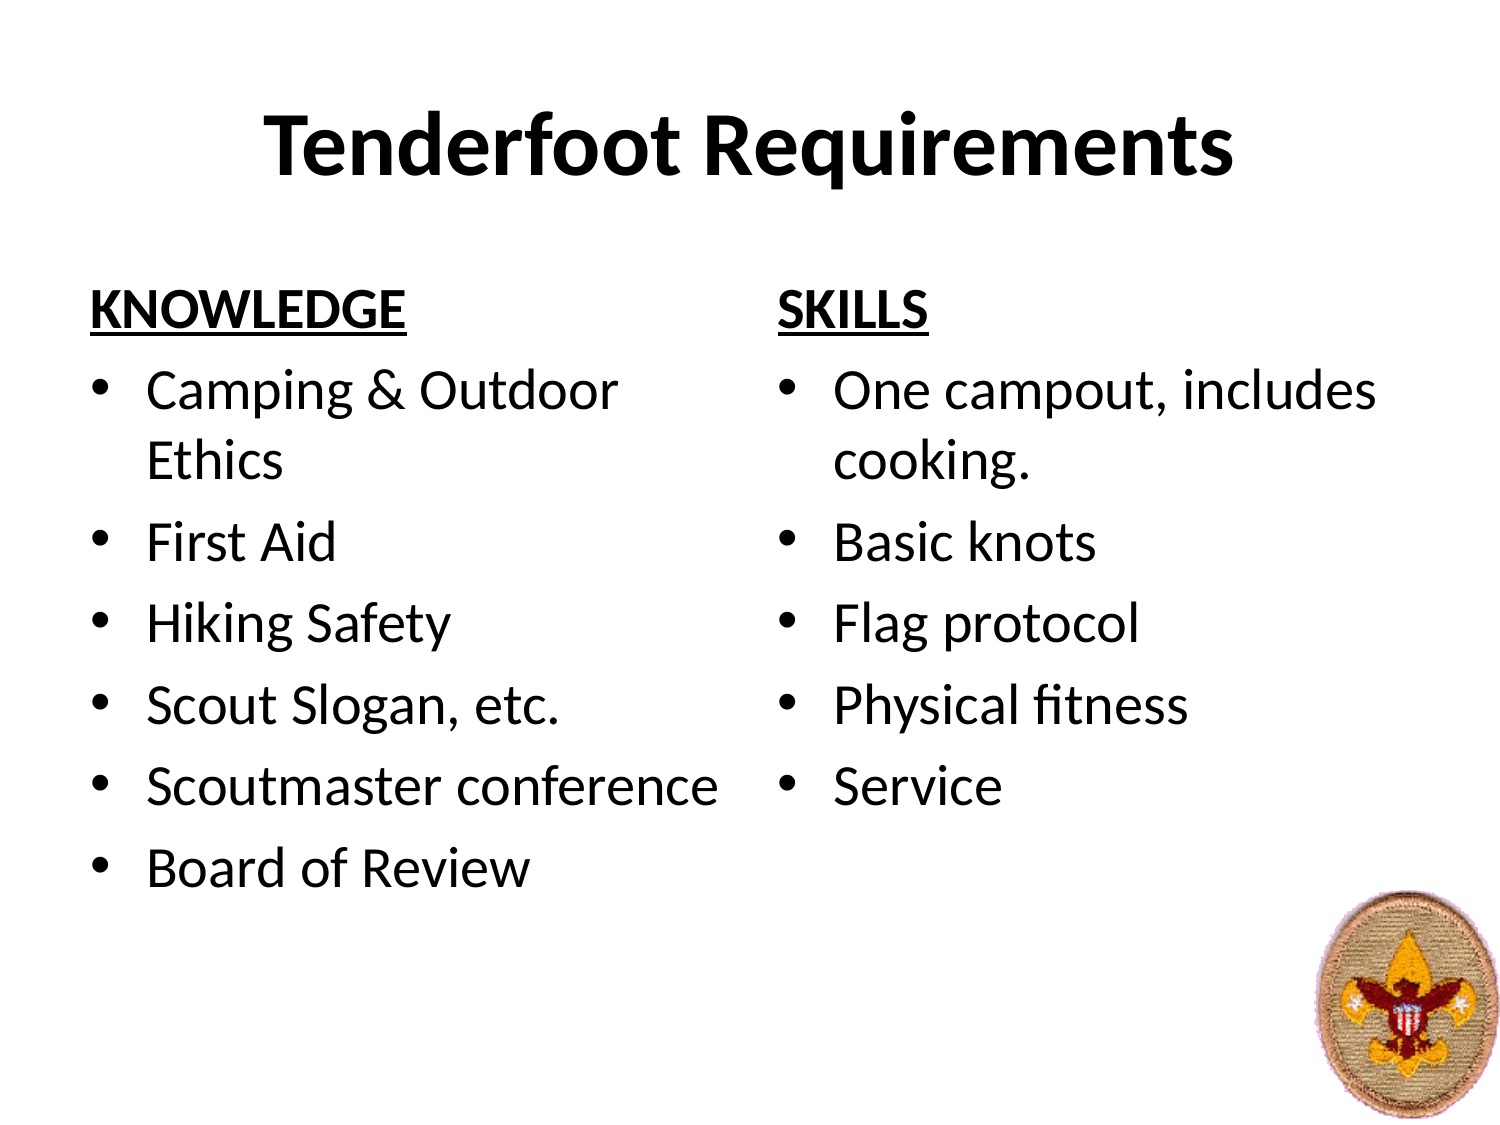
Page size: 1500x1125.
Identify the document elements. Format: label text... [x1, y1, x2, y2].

list SKILLS One campout, includes cooking. Basic knots Flag protocol Physical fitness Service [762, 262, 1425, 1005]
title Tenderfoot Requirements [75, 45, 1425, 233]
list KNOWLEDGE Camping & Outdoor Ethics First Aid Hiking Safety Scout Slogan, etc. Scoutmaster conference Board of Review [75, 262, 738, 1005]
picture [1312, 890, 1500, 1125]
